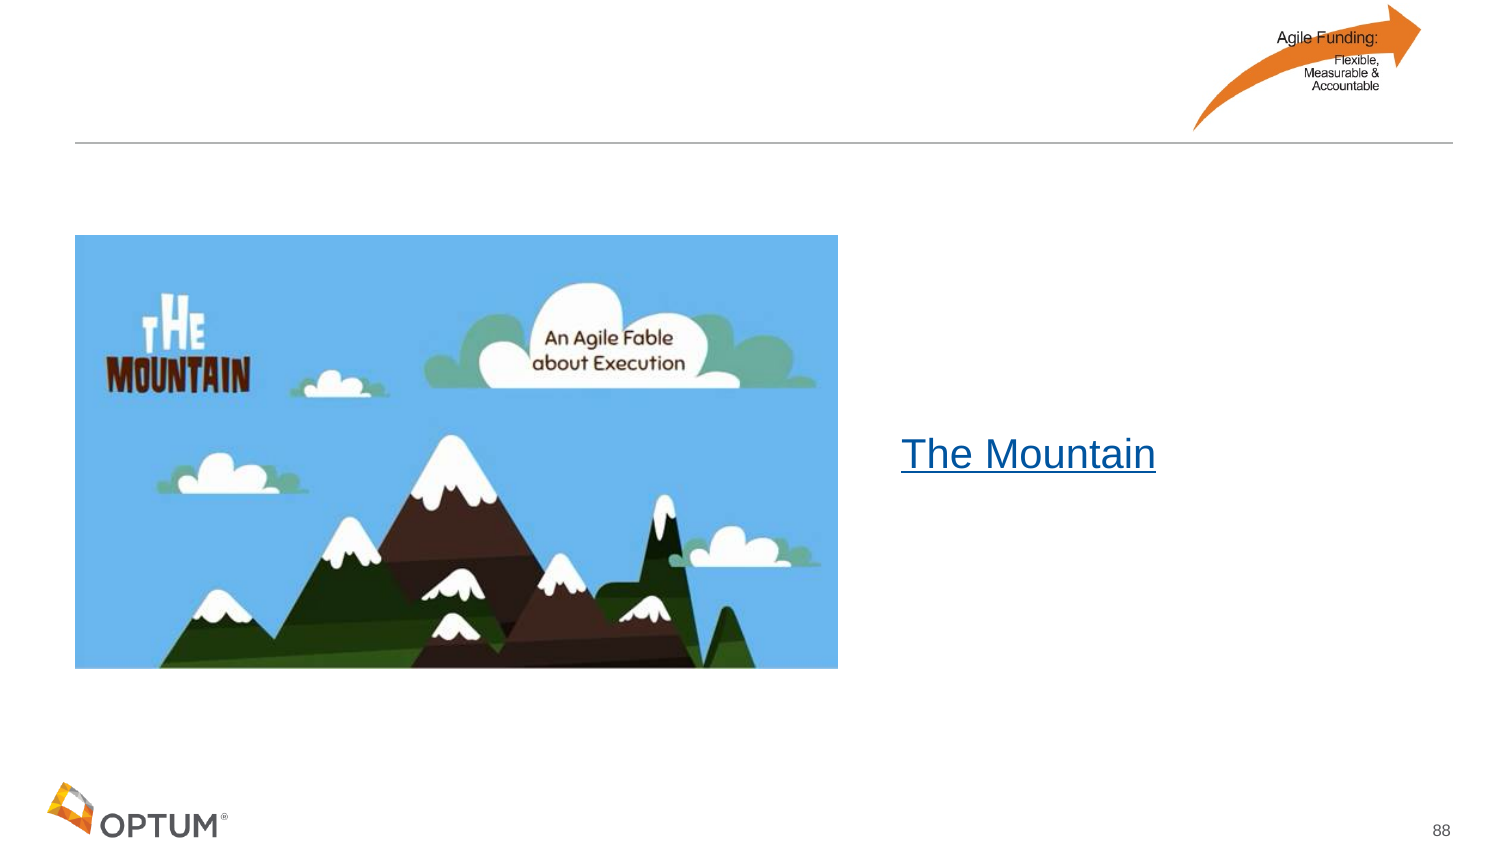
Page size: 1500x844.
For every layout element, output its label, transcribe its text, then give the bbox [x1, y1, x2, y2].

picture [74, 235, 838, 669]
picture [1191, 3, 1422, 7]
picture [41, 779, 233, 840]
text_box [1185, 7, 1439, 136]
text_box The Mountain [886, 419, 1450, 484]
slide_number 88 [1387, 814, 1451, 844]
